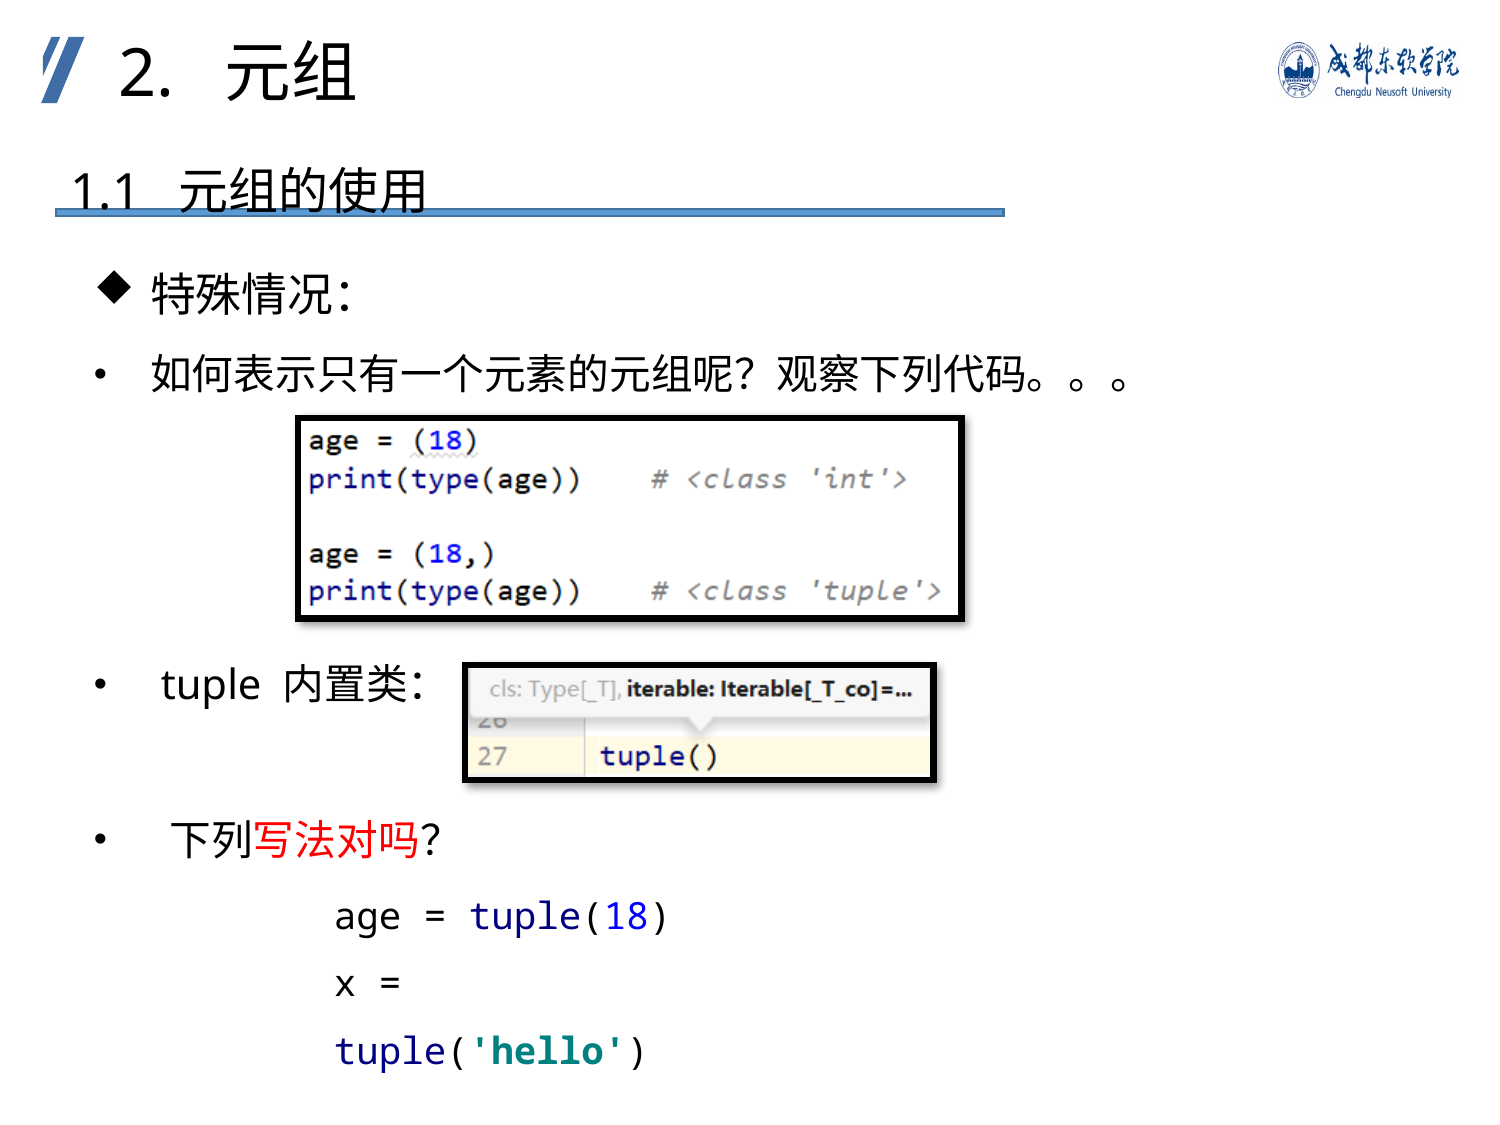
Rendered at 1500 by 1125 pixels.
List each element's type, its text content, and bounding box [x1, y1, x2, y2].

picture [468, 668, 931, 778]
text_box age = tuple(18) x = tuple('hello') [318, 861, 741, 1080]
picture [1278, 42, 1459, 98]
text_box 特殊情况： 如何表示只有一个元素的元组呢？观察下列代码。。。 tuple 内置类： 下列写法对吗？ [79, 230, 1370, 871]
text_box 1.1 元组的使用 [55, 122, 873, 227]
text_box 2. 元组 [103, 30, 1228, 119]
picture [301, 421, 959, 616]
text_box [873, 208, 1005, 217]
